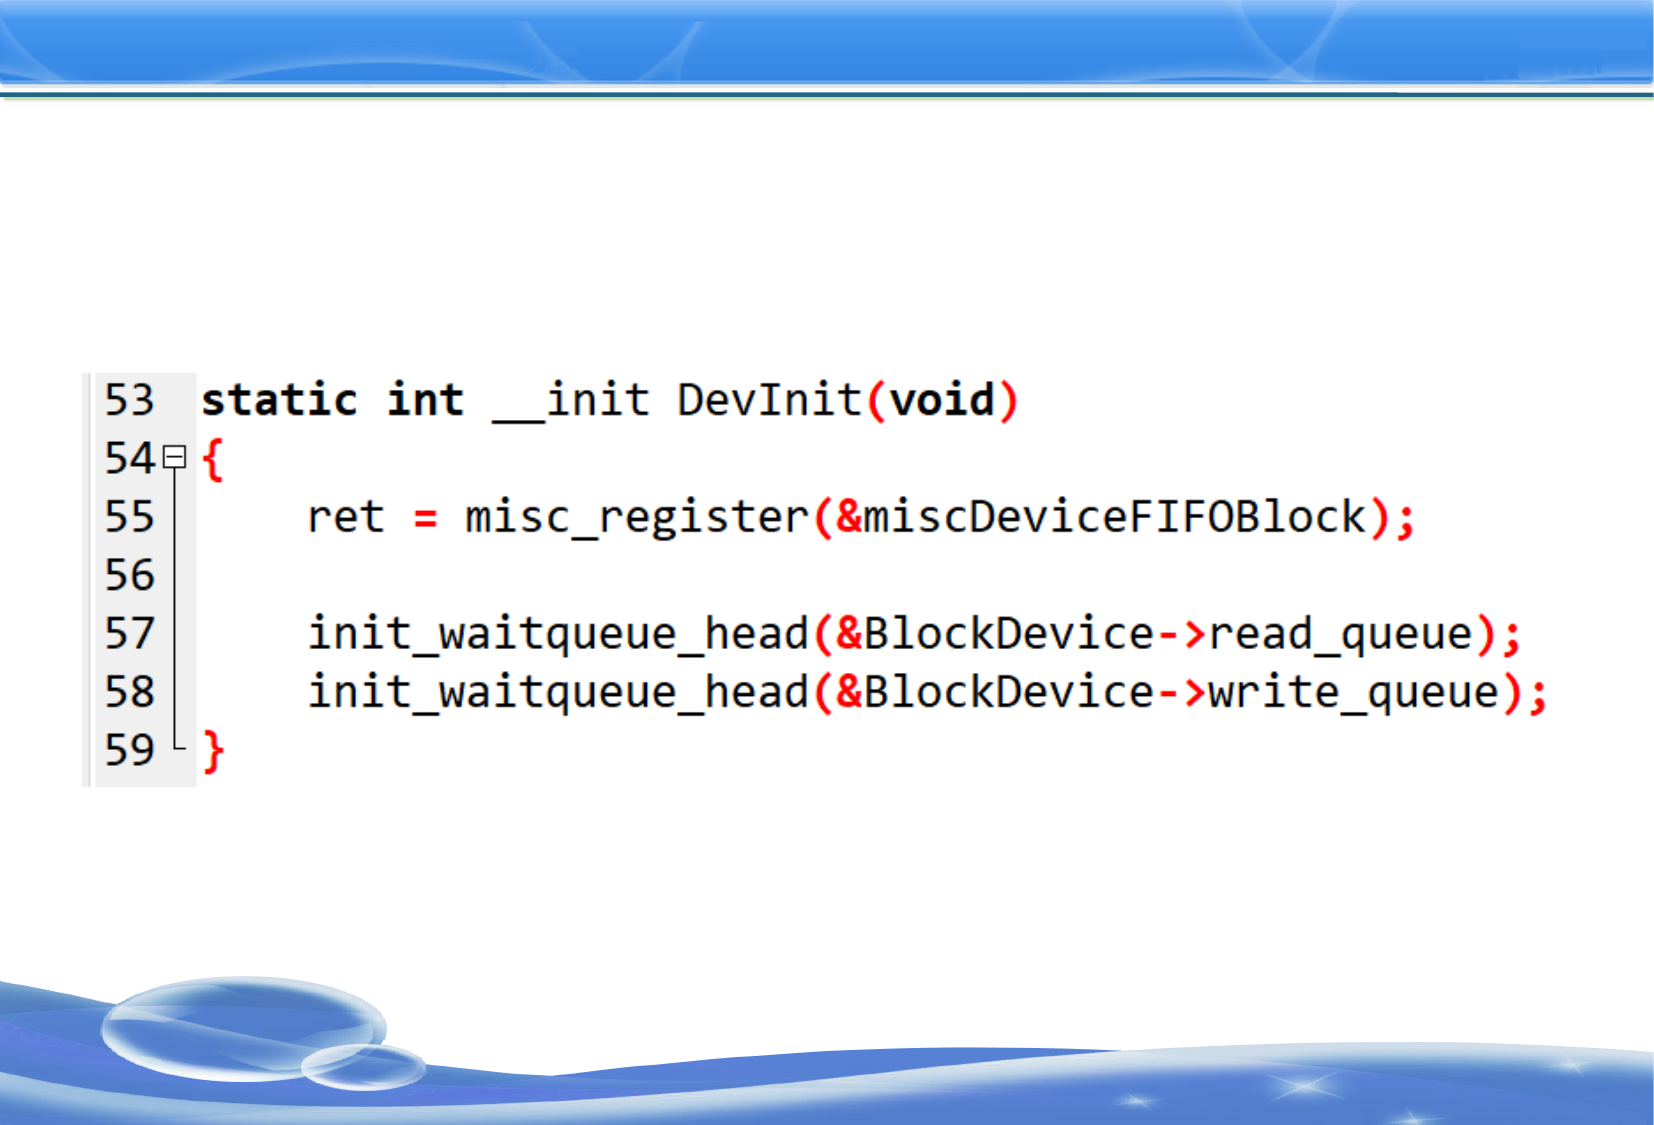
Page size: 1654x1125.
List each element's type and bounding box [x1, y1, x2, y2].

picture [0, 0, 1654, 88]
picture [82, 373, 1560, 788]
picture [0, 976, 1654, 1125]
